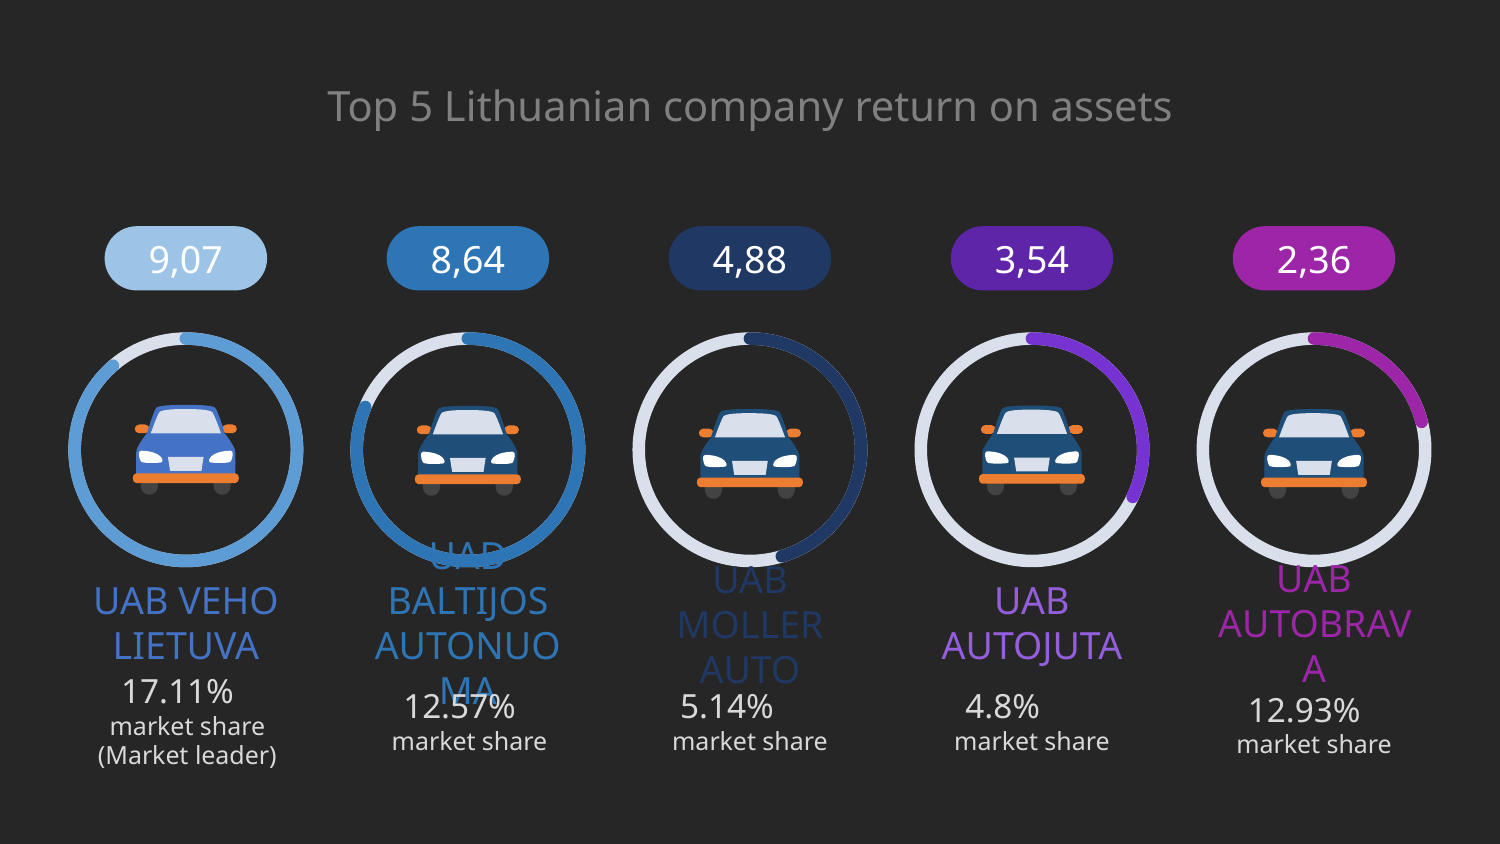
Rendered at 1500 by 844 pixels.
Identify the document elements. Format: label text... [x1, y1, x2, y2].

text_box 2,36 [1232, 226, 1396, 291]
text_box 12.57% market share [350, 666, 588, 776]
text_box 17.11% market share (Market leader) [68, 665, 306, 775]
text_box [74, 338, 298, 561]
text_box 4.8% market share [913, 665, 1151, 775]
text_box Top 5 Lithuanian company return on assets [103, 69, 1397, 147]
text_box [1202, 338, 1426, 561]
text_box UAB VEHO LIETUVA [67, 593, 305, 652]
text_box 3,54 [950, 226, 1114, 291]
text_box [1259, 408, 1369, 499]
text_box UAB MOLLER AUTO [631, 594, 869, 653]
text_box 4,88 [668, 226, 832, 291]
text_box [349, 226, 587, 652]
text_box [131, 404, 241, 495]
text_box 9,07 [104, 226, 268, 291]
text_box UAB AUTOJUTA [913, 593, 1151, 652]
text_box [638, 338, 862, 561]
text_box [977, 405, 1087, 496]
text_box UAB AUTOBRAVA [1195, 593, 1433, 652]
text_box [413, 405, 523, 496]
text_box 12.93% market share [1195, 669, 1433, 779]
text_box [695, 408, 805, 499]
text_box 5.14% market share [631, 665, 869, 775]
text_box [920, 338, 1144, 561]
